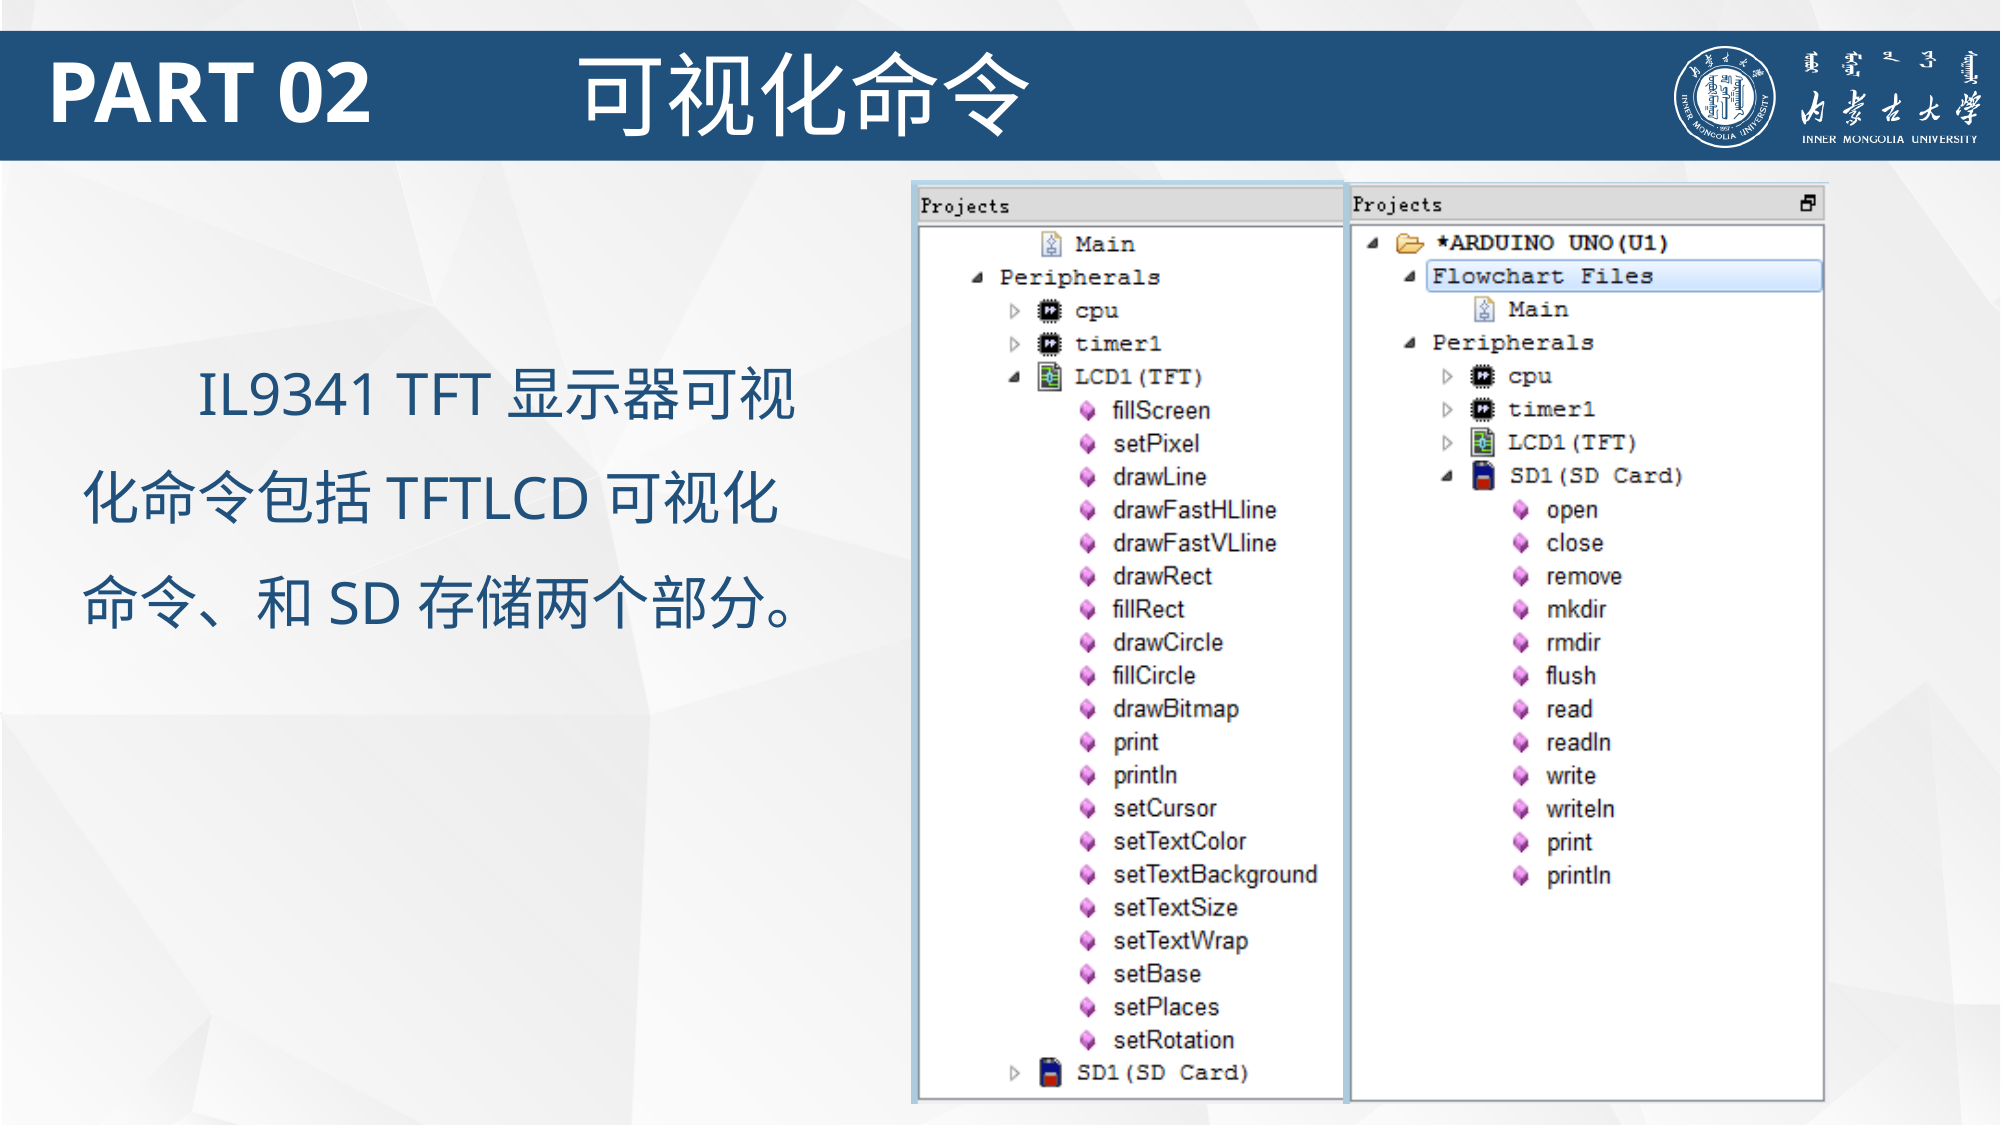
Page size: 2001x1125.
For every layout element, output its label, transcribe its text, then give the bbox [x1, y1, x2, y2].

picture [1673, 46, 1986, 150]
list PART 02 [32, 42, 481, 148]
list 可视化命令 [559, 42, 1212, 158]
text_box IL9341 TFT显示器可视化命令包括TFTLCD可视化命令、和SD存储两个部分。 [66, 314, 851, 644]
picture [0, 0, 2001, 1125]
